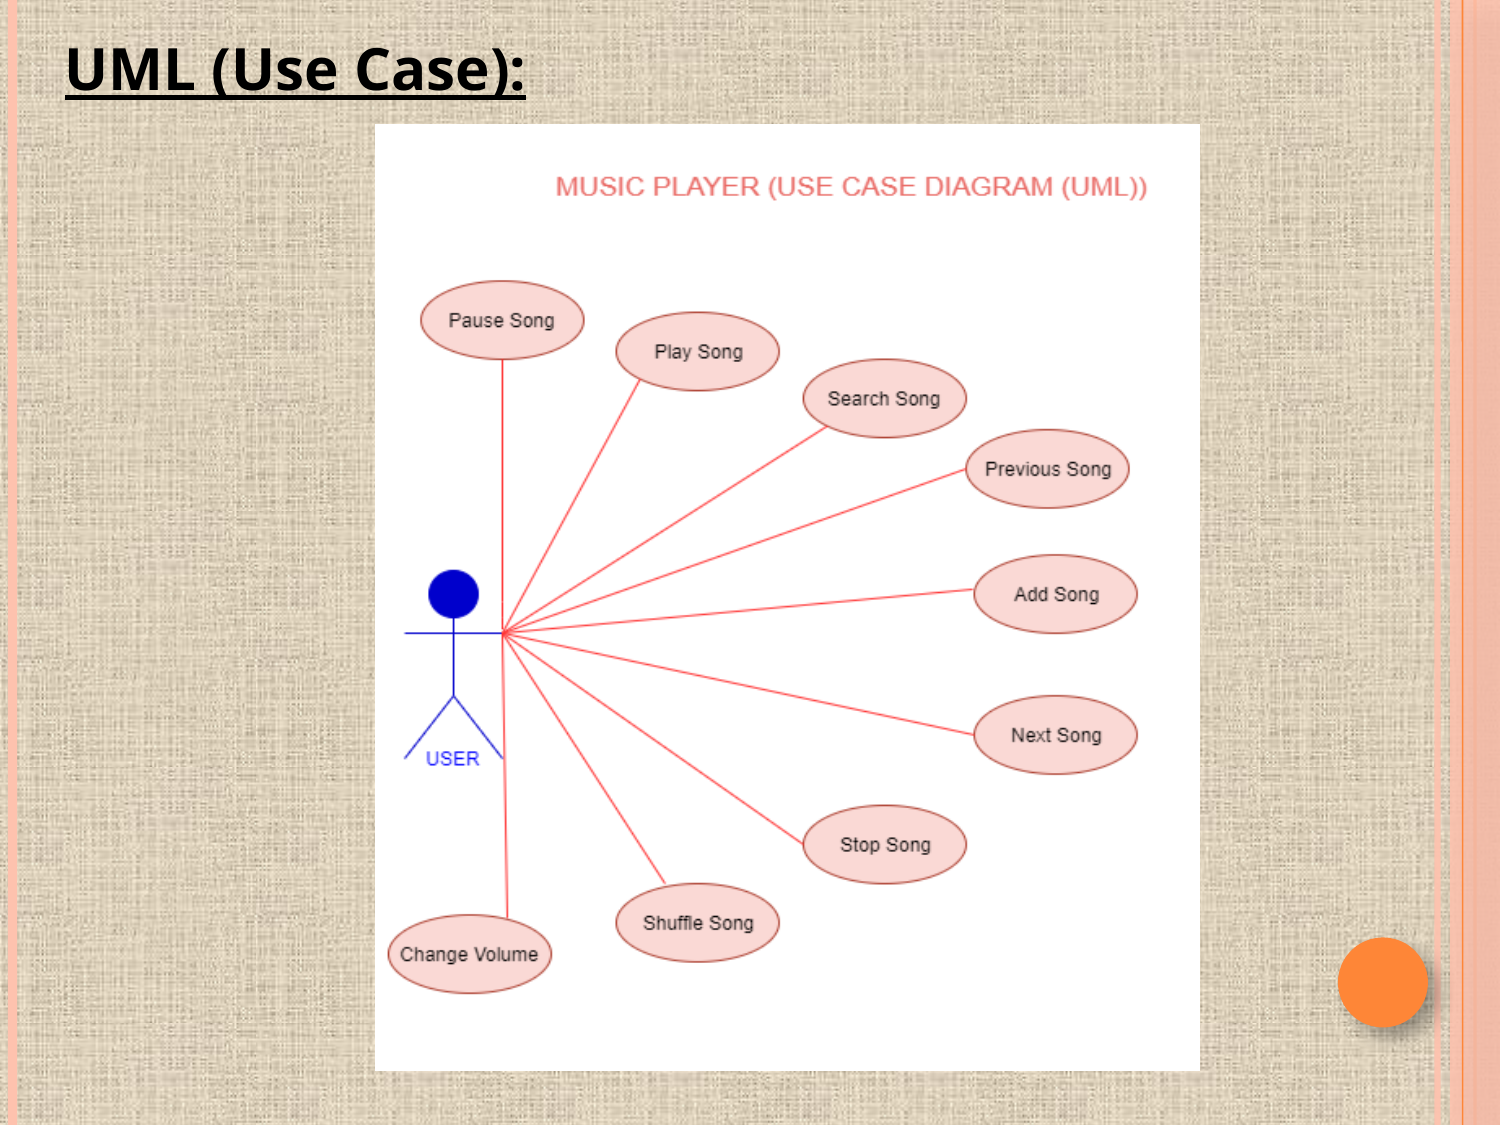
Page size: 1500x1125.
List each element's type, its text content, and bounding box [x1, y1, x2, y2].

picture [1441, 0, 1449, 1125]
picture [18, 0, 1434, 1125]
picture [0, 0, 7, 1125]
text_box UML (Use Case): [50, 24, 600, 110]
